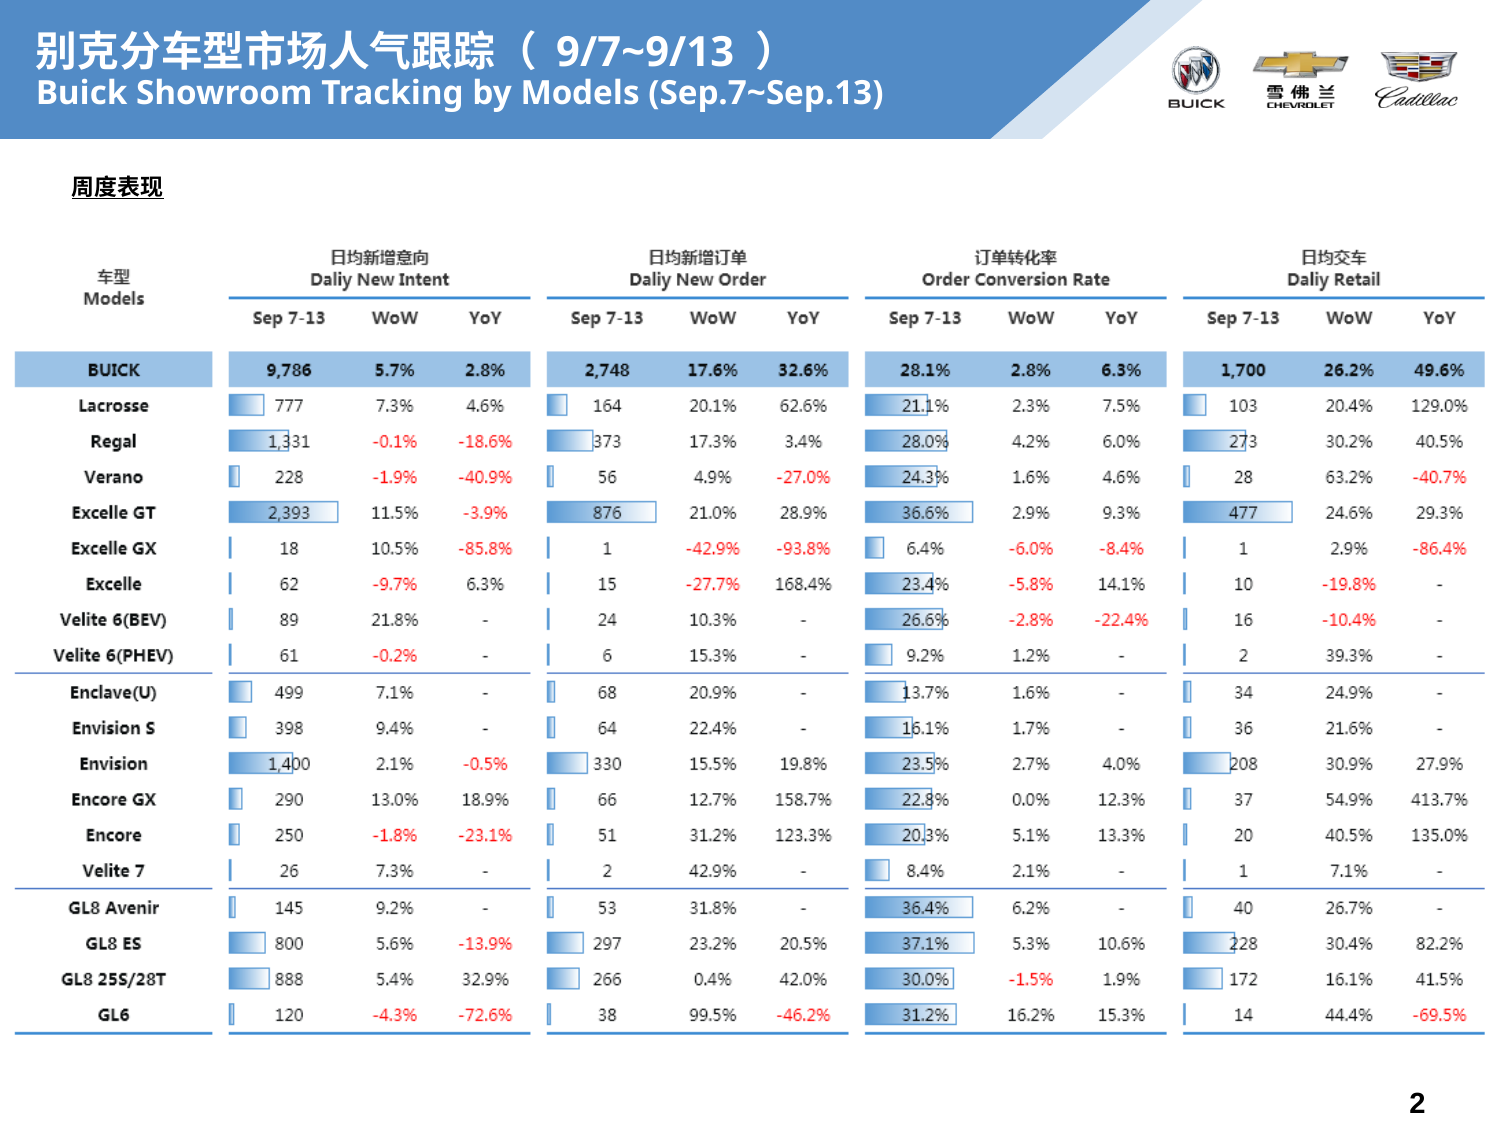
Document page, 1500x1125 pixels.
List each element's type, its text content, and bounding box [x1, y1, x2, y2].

picture [0, 224, 1500, 1050]
picture [1315, 50, 1350, 108]
text_box 周度表现 [57, 165, 179, 208]
picture [1375, 52, 1458, 108]
title 别克分车型市场人气跟踪（ 9/7~9/13 ） Buick Showroom Tracking by Models (Sep.7~Sep.13) [20, 1, 1315, 141]
